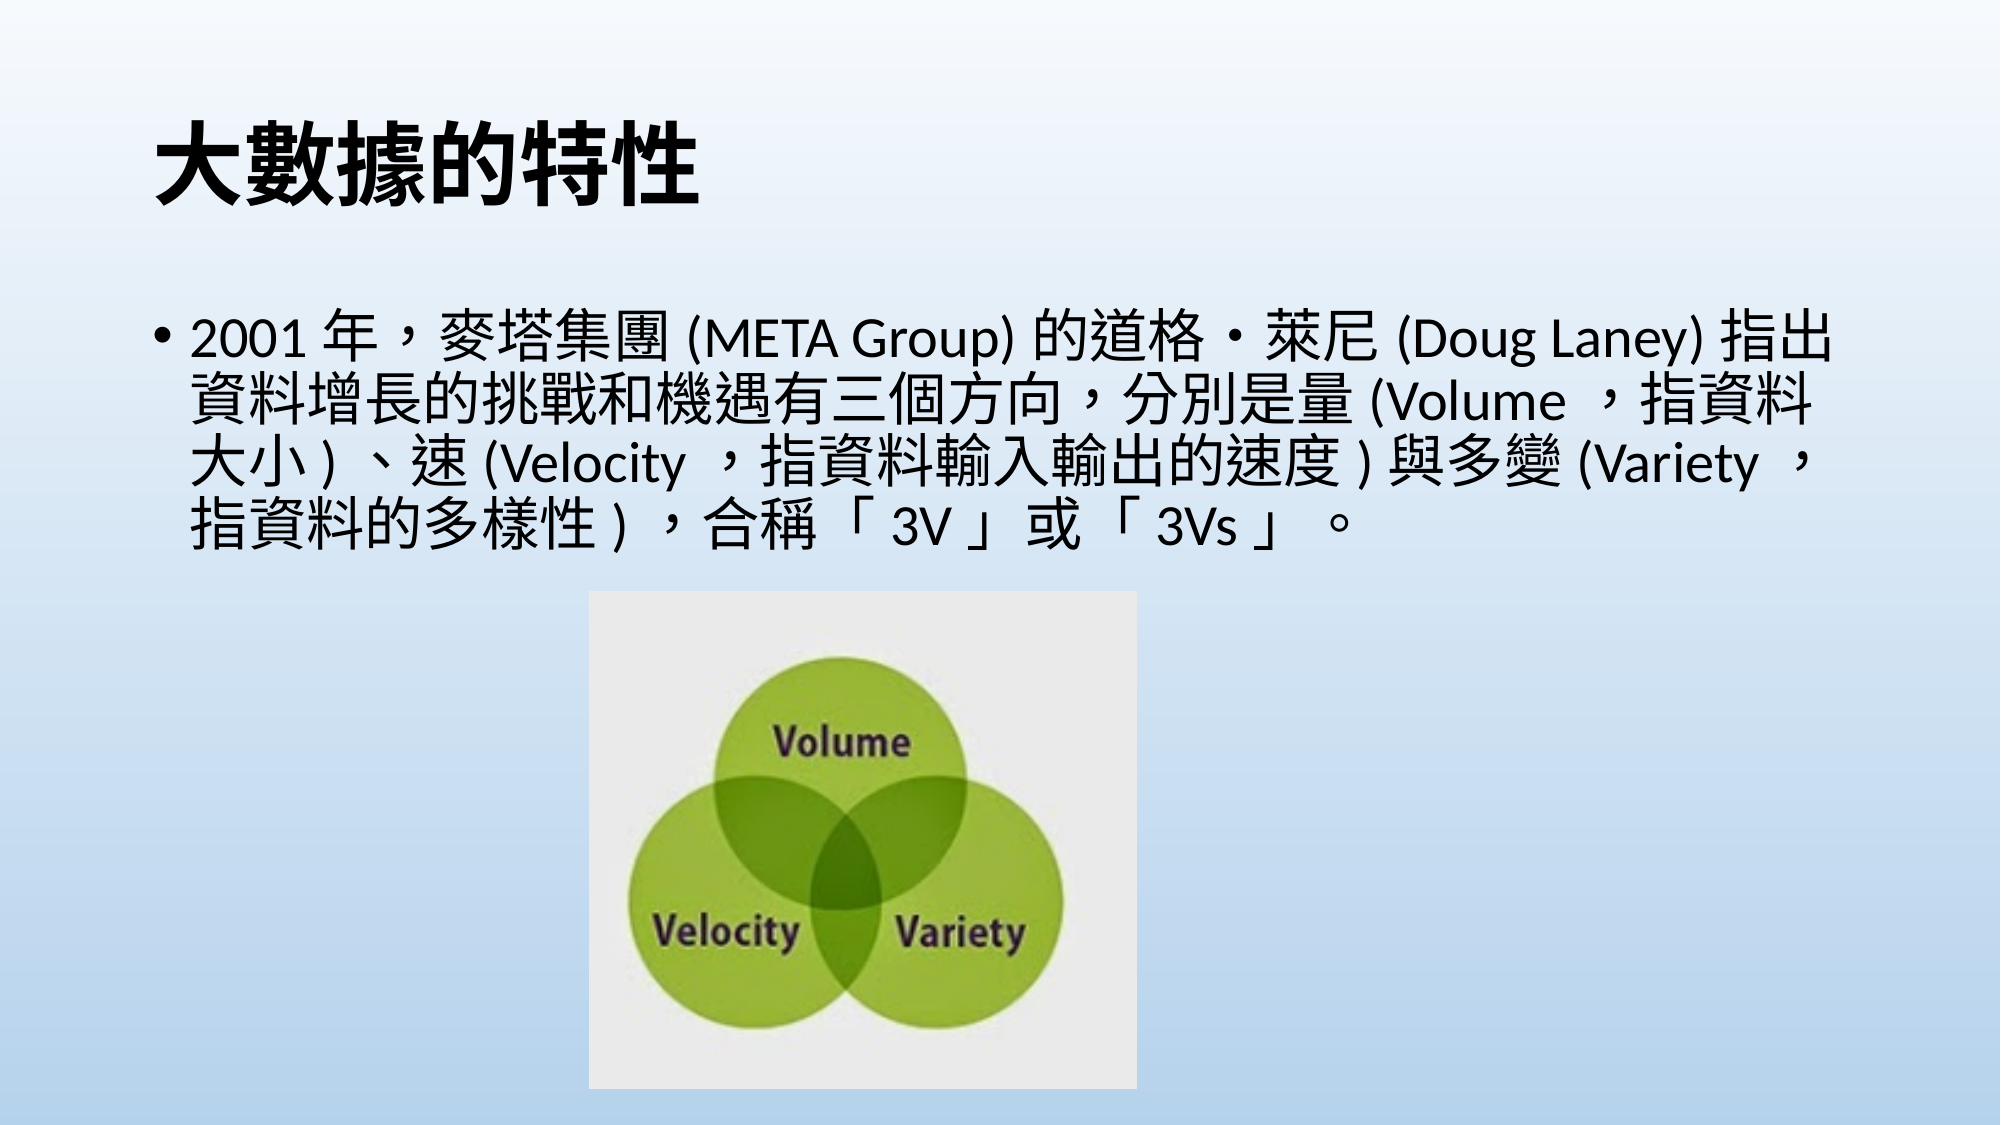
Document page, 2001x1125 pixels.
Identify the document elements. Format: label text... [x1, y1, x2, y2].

picture [589, 591, 1137, 1089]
list 2001年，麥塔集團(META Group)的道格‧萊尼(Doug Laney)指出資料增長的挑戰和機遇有三個方向，分別是量(Volume，指資料大小)、速(Velocity，指資料輸入輸出的速度)與多變(Variety，指資料的多樣性)，合稱「3V」或「3Vs」。 [137, 299, 1863, 1014]
title 大數據的特性 [137, 59, 1863, 278]
